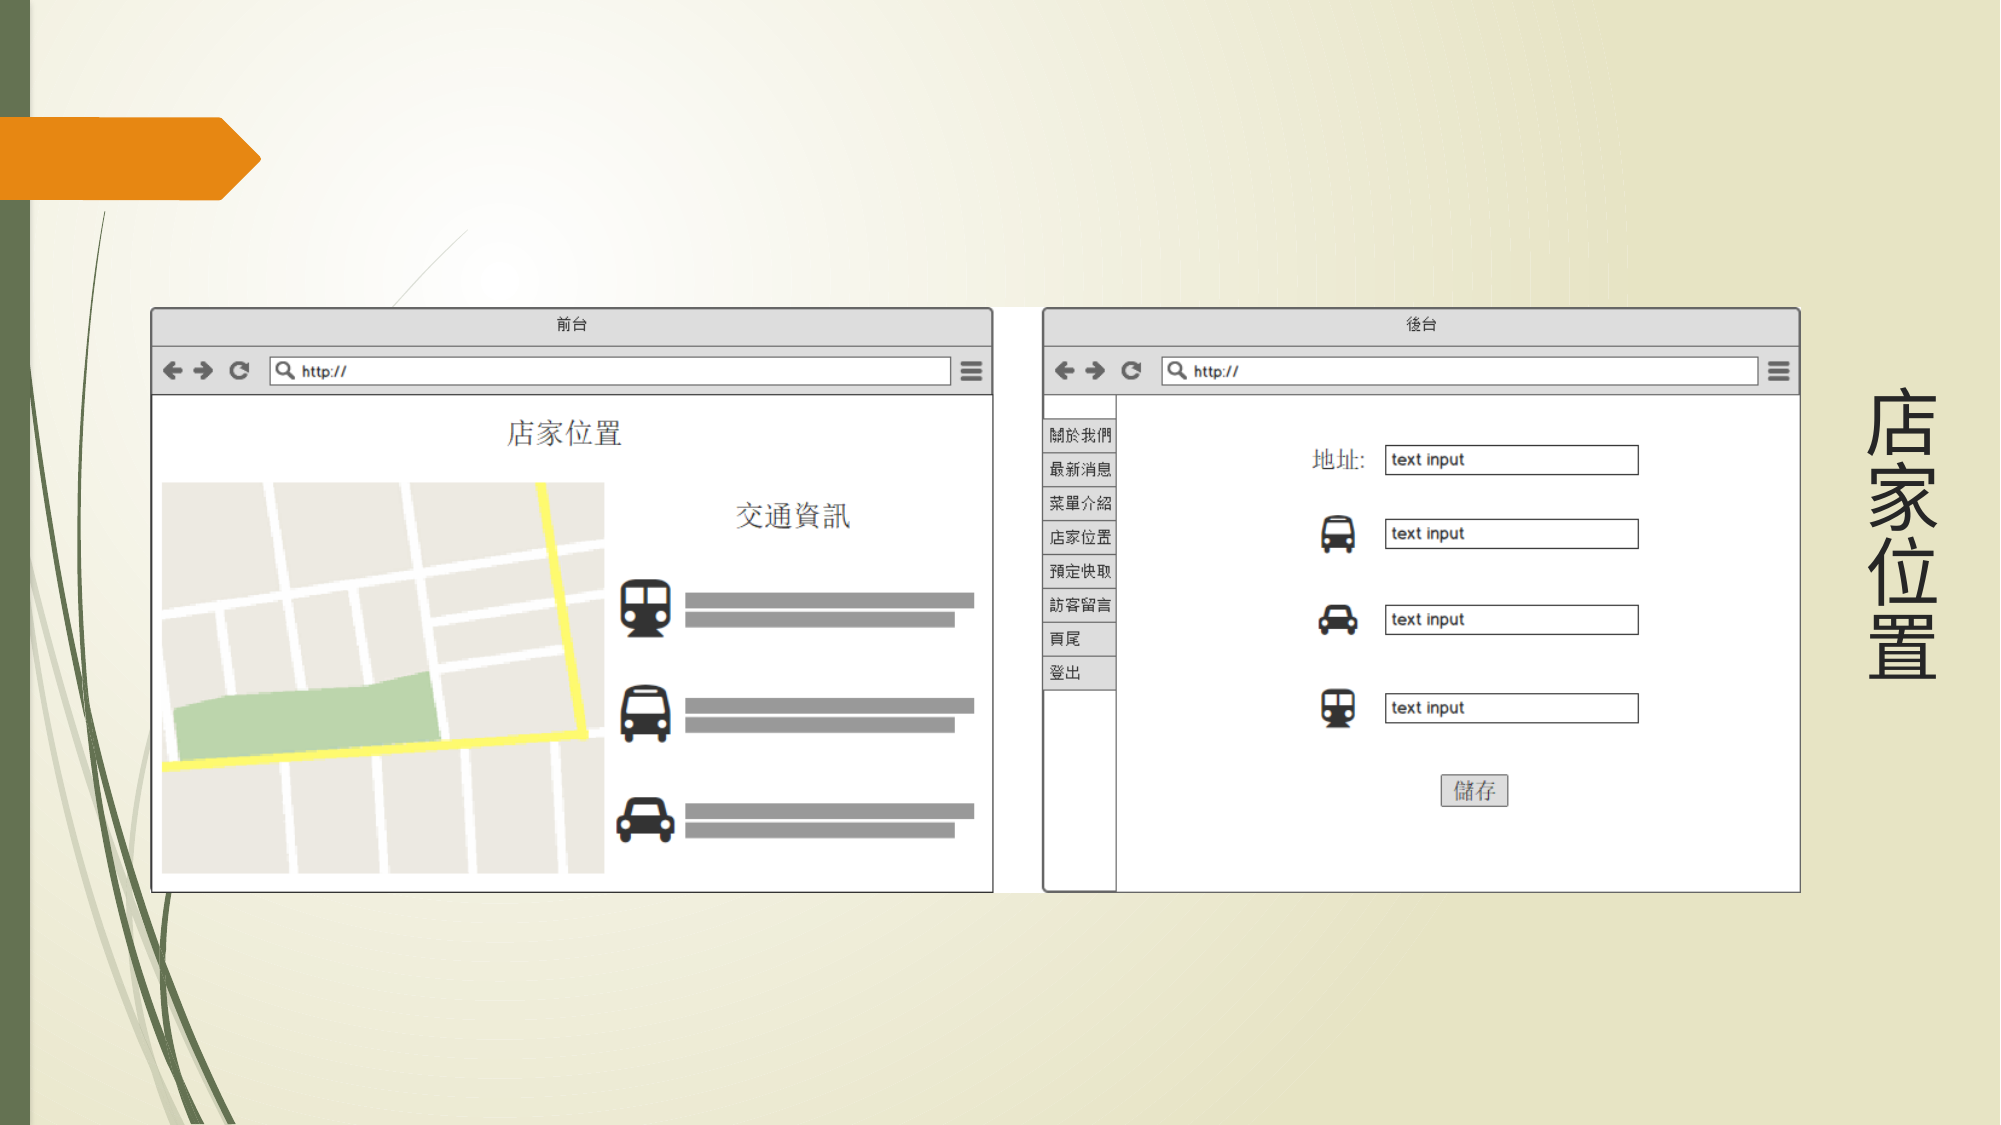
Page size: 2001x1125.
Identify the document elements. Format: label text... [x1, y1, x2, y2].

picture [150, 307, 1801, 893]
title 店家位置 [1800, 100, 2000, 968]
